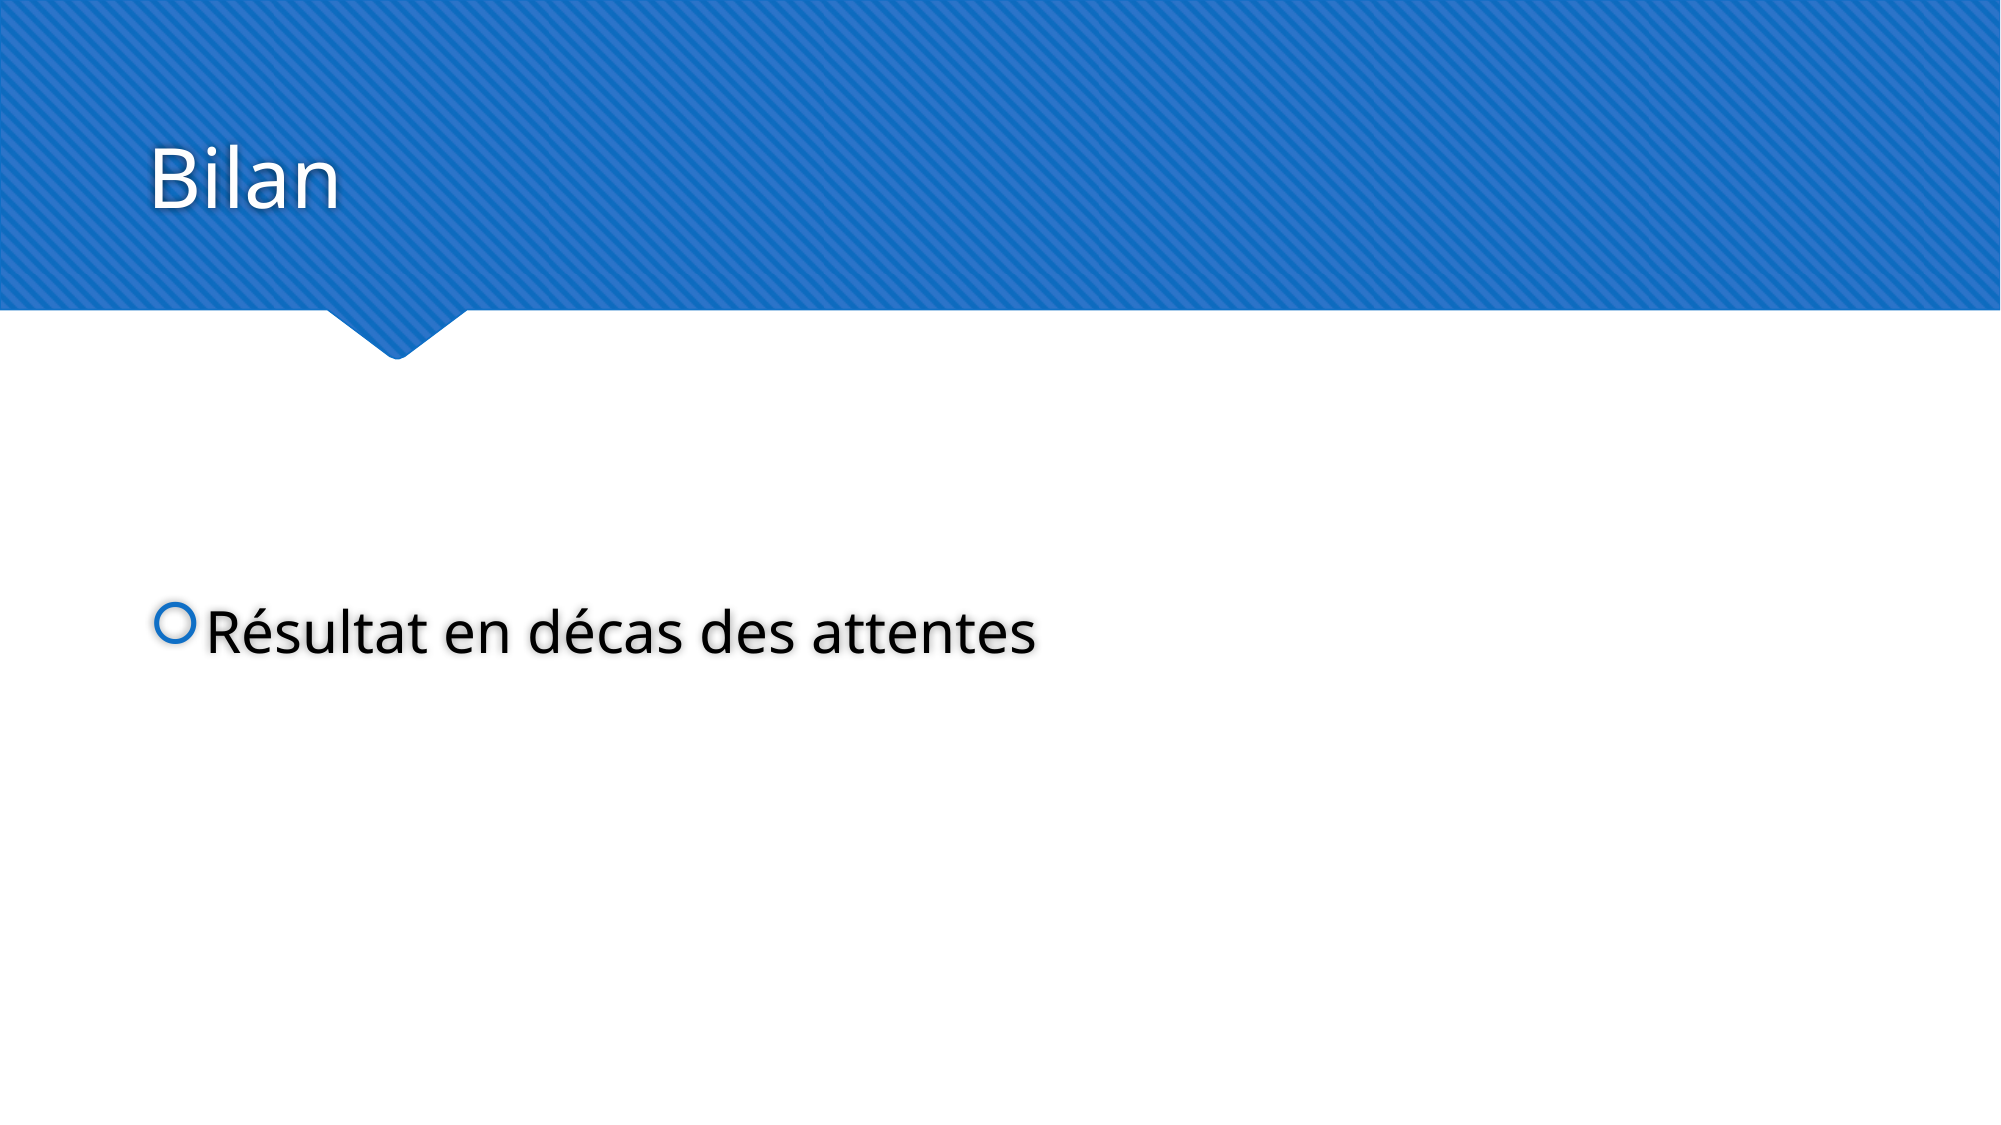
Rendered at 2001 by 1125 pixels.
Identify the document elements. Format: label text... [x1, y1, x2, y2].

title Bilan​ [132, 73, 1868, 233]
list Résultat en décas des attentes​ [134, 364, 1866, 962]
